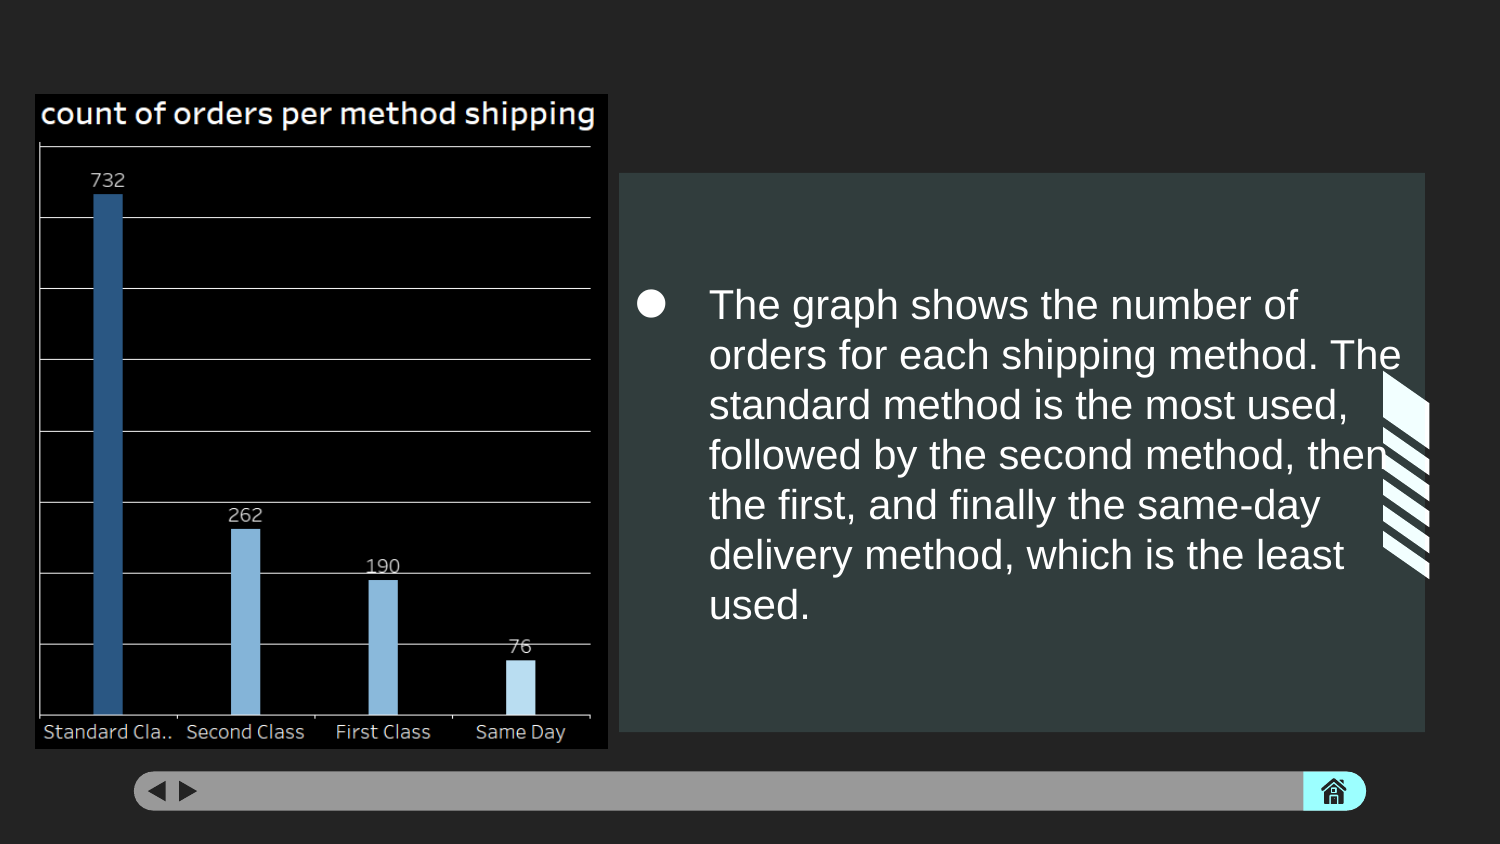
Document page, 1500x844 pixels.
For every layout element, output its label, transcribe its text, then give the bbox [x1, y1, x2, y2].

text_box The graph shows the number of orders for each shipping method. The standard method is the most used, followed by the second method, then the first, and finally the same-day delivery method, which is the least used. [617, 171, 1427, 734]
picture [35, 94, 608, 750]
